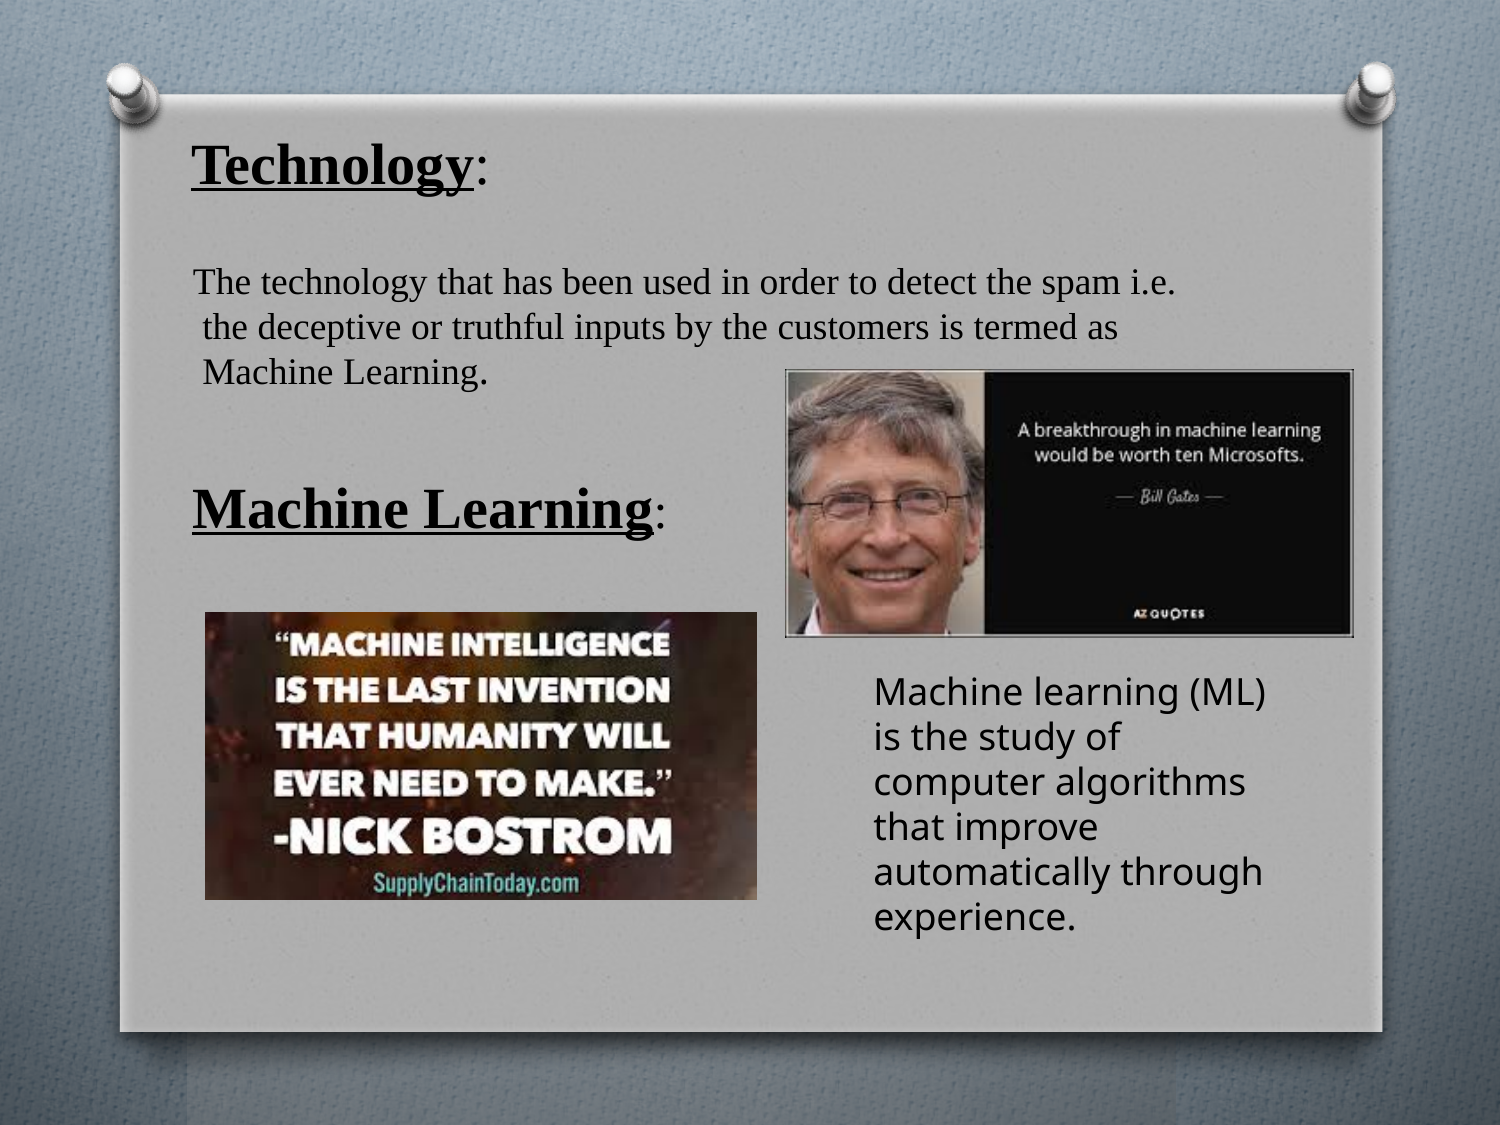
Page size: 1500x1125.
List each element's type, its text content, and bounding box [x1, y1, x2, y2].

text_box Machine learning (ML) is the study of computer algorithms that improve automatically through experience. [858, 660, 1297, 945]
text_box Technology: [176, 118, 506, 204]
picture [784, 369, 1354, 638]
text_box The technology that has been used in order to detect the spam i.e. the deceptive or truthful inputs by the customers is termed as Machine Learning. [178, 249, 1203, 400]
text_box Machine Learning: [177, 462, 683, 548]
picture [205, 612, 757, 901]
picture [1317, 35, 1439, 156]
picture [75, 29, 198, 153]
